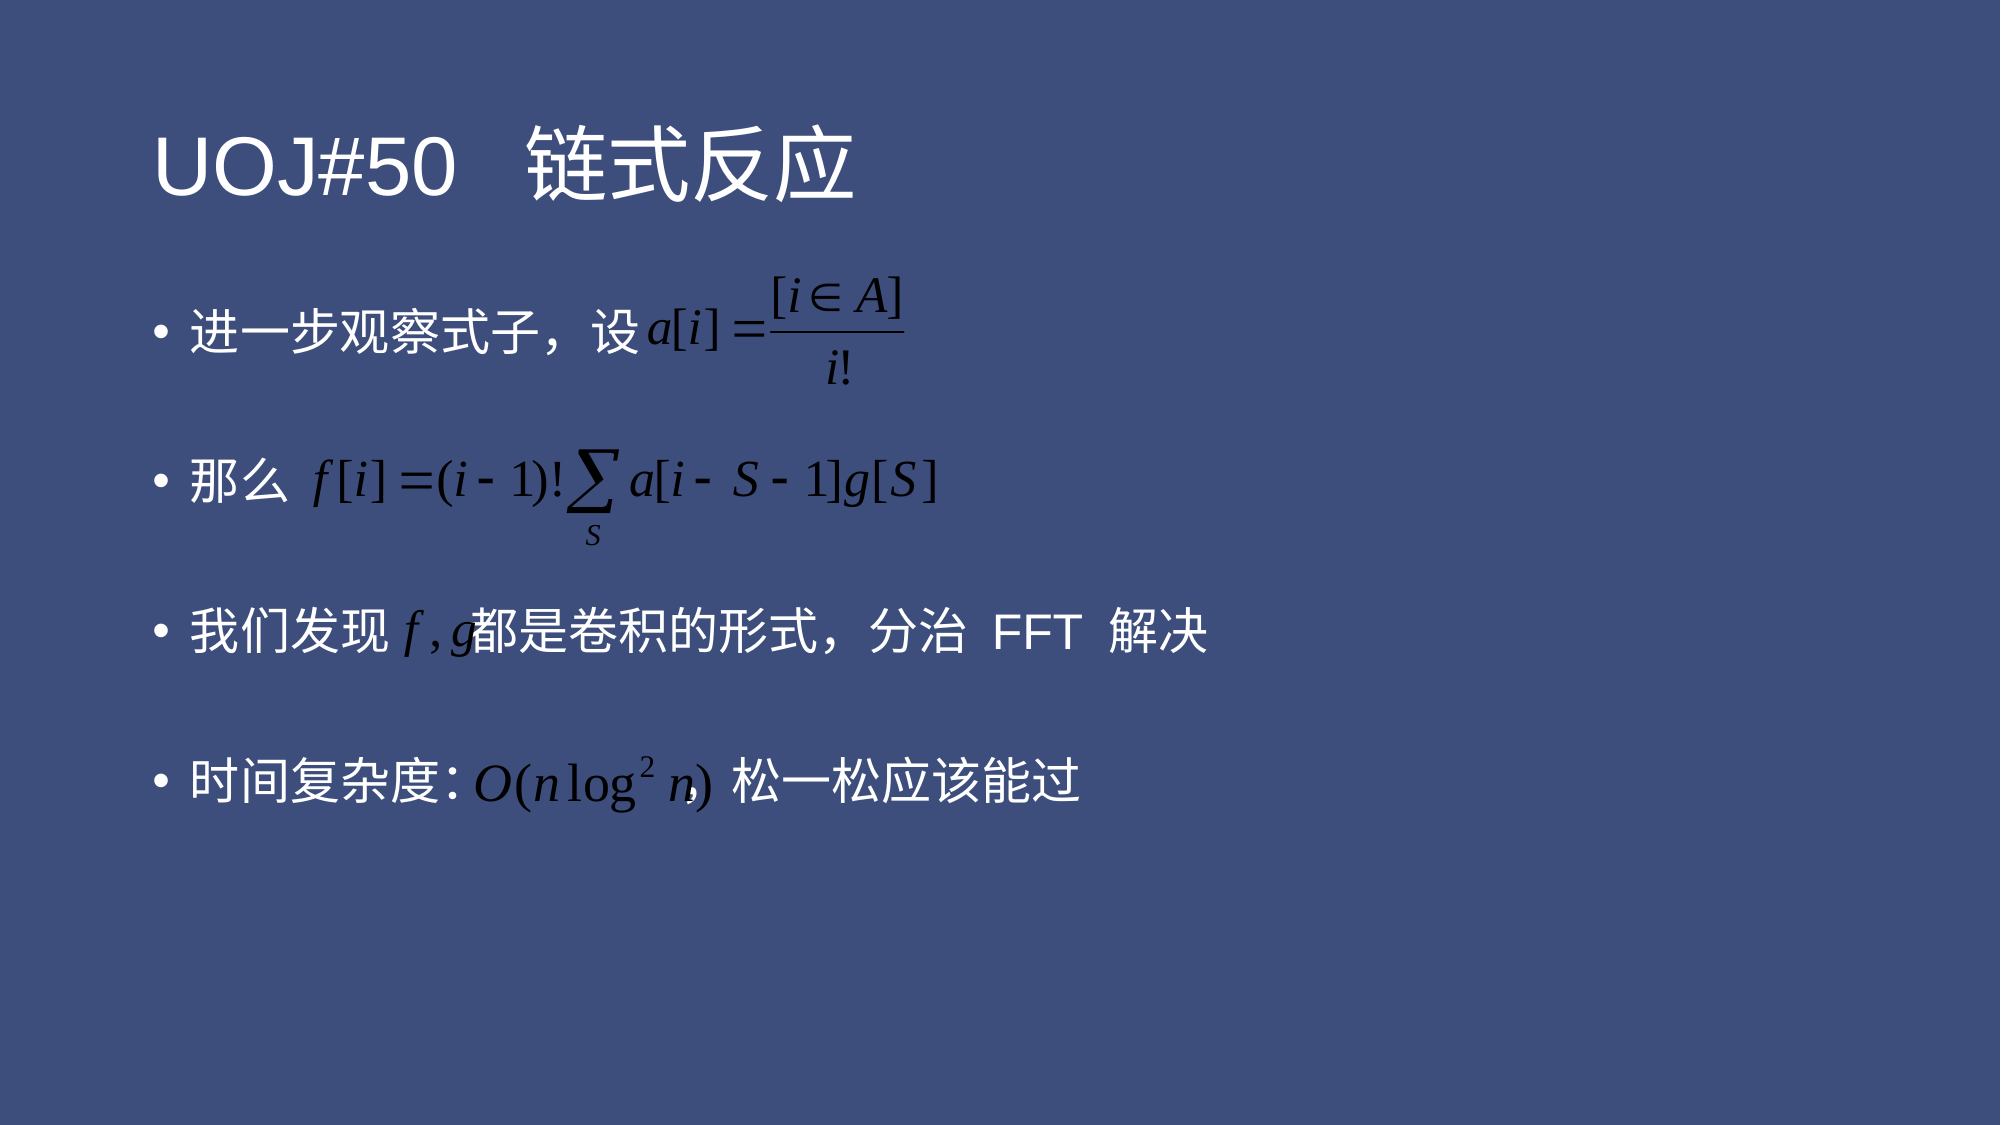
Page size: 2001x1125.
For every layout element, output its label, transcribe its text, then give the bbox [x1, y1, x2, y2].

title UOJ#50 链式反应 [137, 59, 1863, 278]
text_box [295, 439, 945, 557]
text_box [638, 263, 913, 397]
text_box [467, 742, 724, 824]
list 进一步观察式子，设 那么 我们发现 都是卷积的形式，分治 FFT 解决 时间复杂度： ，松一松应该能过 [137, 299, 1863, 1014]
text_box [386, 599, 489, 668]
